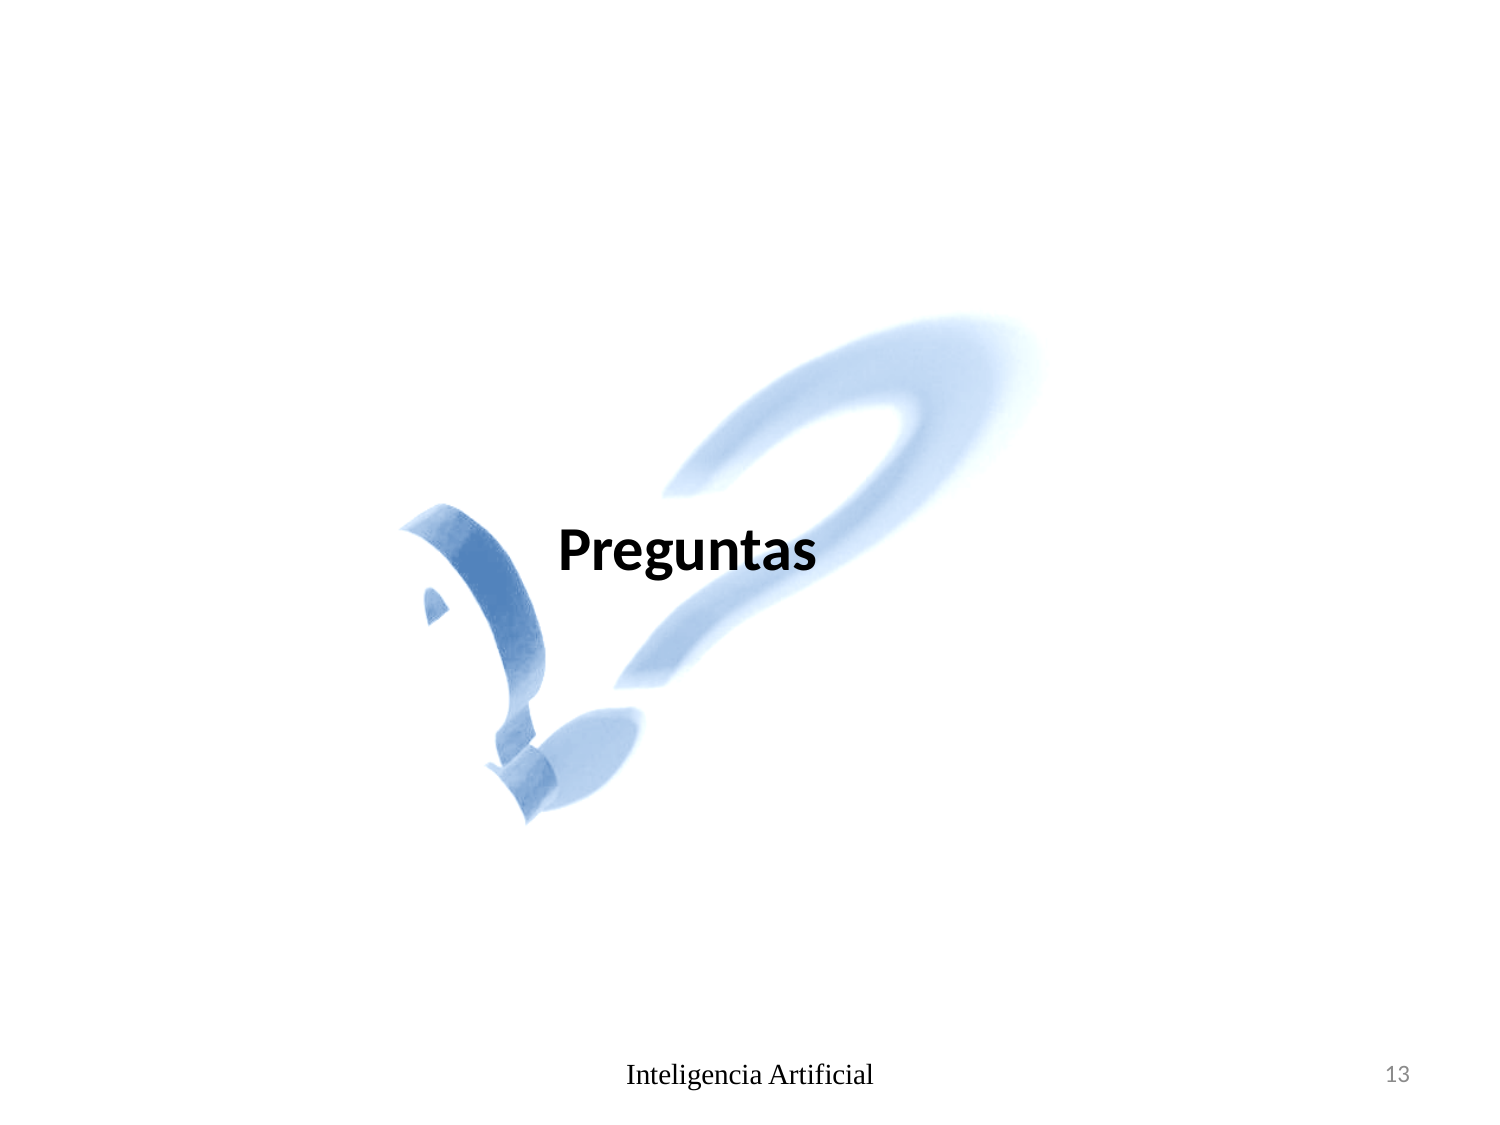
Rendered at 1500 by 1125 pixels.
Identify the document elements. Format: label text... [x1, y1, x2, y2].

picture [355, 284, 1065, 856]
slide_number 13 [1074, 1042, 1425, 1103]
footer Inteligencia Artificial [512, 1042, 988, 1103]
